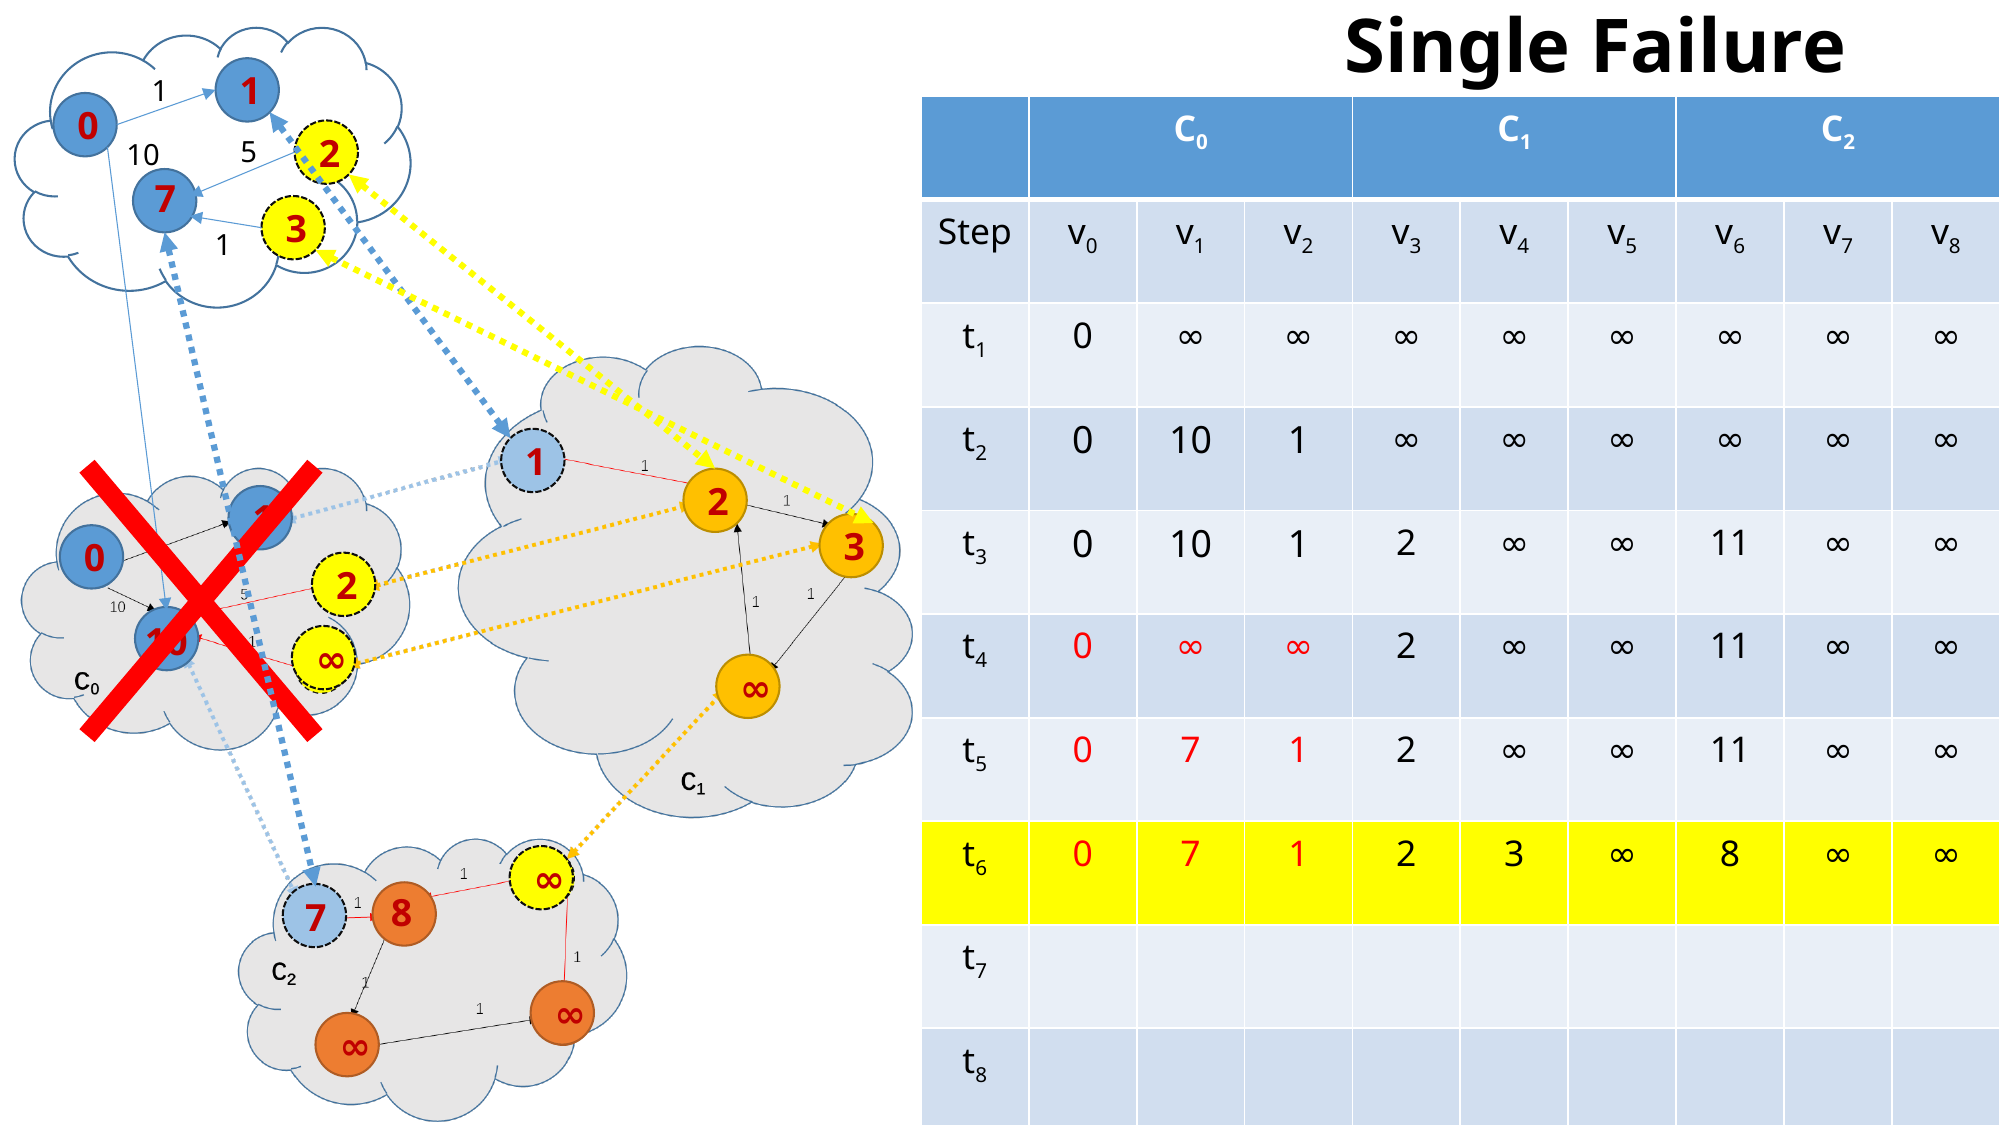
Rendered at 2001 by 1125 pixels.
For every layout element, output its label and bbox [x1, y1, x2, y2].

table_cell [1677, 304, 1783, 406]
table_cell [1245, 304, 1352, 406]
table_cell [1785, 822, 1891, 924]
table_cell [1461, 719, 1567, 820]
table_cell [1893, 615, 1999, 717]
table_cell [1893, 719, 1999, 820]
table_cell [1138, 408, 1244, 510]
table_cell [1353, 615, 1459, 717]
table_cell [1893, 511, 1999, 613]
table_cell [922, 822, 1028, 924]
table_cell [922, 615, 1028, 717]
table_header [922, 97, 1028, 197]
table_cell [922, 926, 1028, 1027]
table_cell [1785, 408, 1891, 510]
table_cell [1138, 304, 1244, 406]
table_header [1030, 97, 1352, 197]
table_cell [1353, 822, 1459, 924]
table_cell [922, 719, 1028, 820]
table_cell [1353, 1029, 1459, 1125]
table_cell [1785, 926, 1891, 1027]
table_cell [1138, 202, 1244, 302]
table_cell [1893, 822, 1999, 924]
table_cell [1138, 511, 1244, 613]
table_cell [1785, 719, 1891, 820]
table_cell [1030, 1029, 1136, 1125]
title [136, 0, 1862, 97]
table_cell [1461, 408, 1567, 510]
table_cell [1353, 719, 1459, 820]
table_cell [1030, 202, 1136, 302]
table_cell [1030, 822, 1136, 924]
table_cell [1569, 822, 1675, 924]
table_cell [1353, 926, 1459, 1027]
table_cell [1893, 408, 1999, 510]
text_box [13, 51, 874, 887]
table_cell [1677, 202, 1783, 302]
table_cell [922, 408, 1028, 510]
table_cell [1461, 511, 1567, 613]
table_cell [1030, 926, 1136, 1027]
table_cell [1677, 719, 1783, 820]
table_cell [1893, 304, 1999, 406]
table_cell [1677, 511, 1783, 613]
table_cell [922, 511, 1028, 613]
table_cell [1677, 822, 1783, 924]
table_cell [922, 1029, 1028, 1125]
table_cell [1461, 304, 1567, 406]
table_cell [1245, 511, 1352, 613]
table_cell [1245, 1029, 1352, 1125]
table_cell [1245, 926, 1352, 1027]
table_cell [1353, 511, 1459, 613]
table_cell [1677, 615, 1783, 717]
table_cell [1569, 511, 1675, 613]
table_cell [1569, 1029, 1675, 1125]
table_cell [1245, 408, 1352, 510]
table_cell [1245, 822, 1352, 924]
table_cell [1893, 926, 1999, 1027]
table_cell [1138, 822, 1244, 924]
table_cell [1893, 1029, 1999, 1125]
table_cell [1893, 202, 1999, 302]
table_cell [1785, 1029, 1891, 1125]
table_cell [1569, 926, 1675, 1027]
table_cell [1569, 304, 1675, 406]
table_cell [1138, 615, 1244, 717]
table_cell [1569, 719, 1675, 820]
table_cell [1030, 615, 1136, 717]
table_cell [1569, 408, 1675, 510]
table_cell [1030, 304, 1136, 406]
table_cell [1677, 1029, 1783, 1125]
table_cell [1461, 822, 1567, 924]
table_cell [922, 202, 1028, 302]
table_cell [1138, 719, 1244, 820]
table_cell [1245, 719, 1352, 820]
table_cell [1677, 408, 1783, 510]
table_cell [1785, 202, 1891, 302]
picture [20, 345, 913, 1122]
table_cell [1245, 202, 1352, 302]
table_cell [1461, 1029, 1567, 1125]
table_cell [1677, 926, 1783, 1027]
table_cell [1461, 615, 1567, 717]
table_cell [1030, 719, 1136, 820]
table_cell [1569, 202, 1675, 302]
table_cell [1138, 1029, 1244, 1125]
table_cell [1785, 511, 1891, 613]
table_cell [1353, 202, 1459, 302]
table_cell [922, 304, 1028, 406]
table_cell [1353, 408, 1459, 510]
table_cell [1569, 615, 1675, 717]
table_cell [1353, 304, 1459, 406]
table_cell [1138, 926, 1244, 1027]
table_cell [1785, 615, 1891, 717]
table_cell [1245, 615, 1352, 717]
table_cell [1461, 926, 1567, 1027]
table_header [1353, 97, 1675, 197]
table_header [1677, 97, 1999, 197]
table_cell [1030, 408, 1136, 510]
table_cell [1461, 202, 1567, 302]
table_cell [1785, 304, 1891, 406]
table_cell [1030, 511, 1136, 613]
